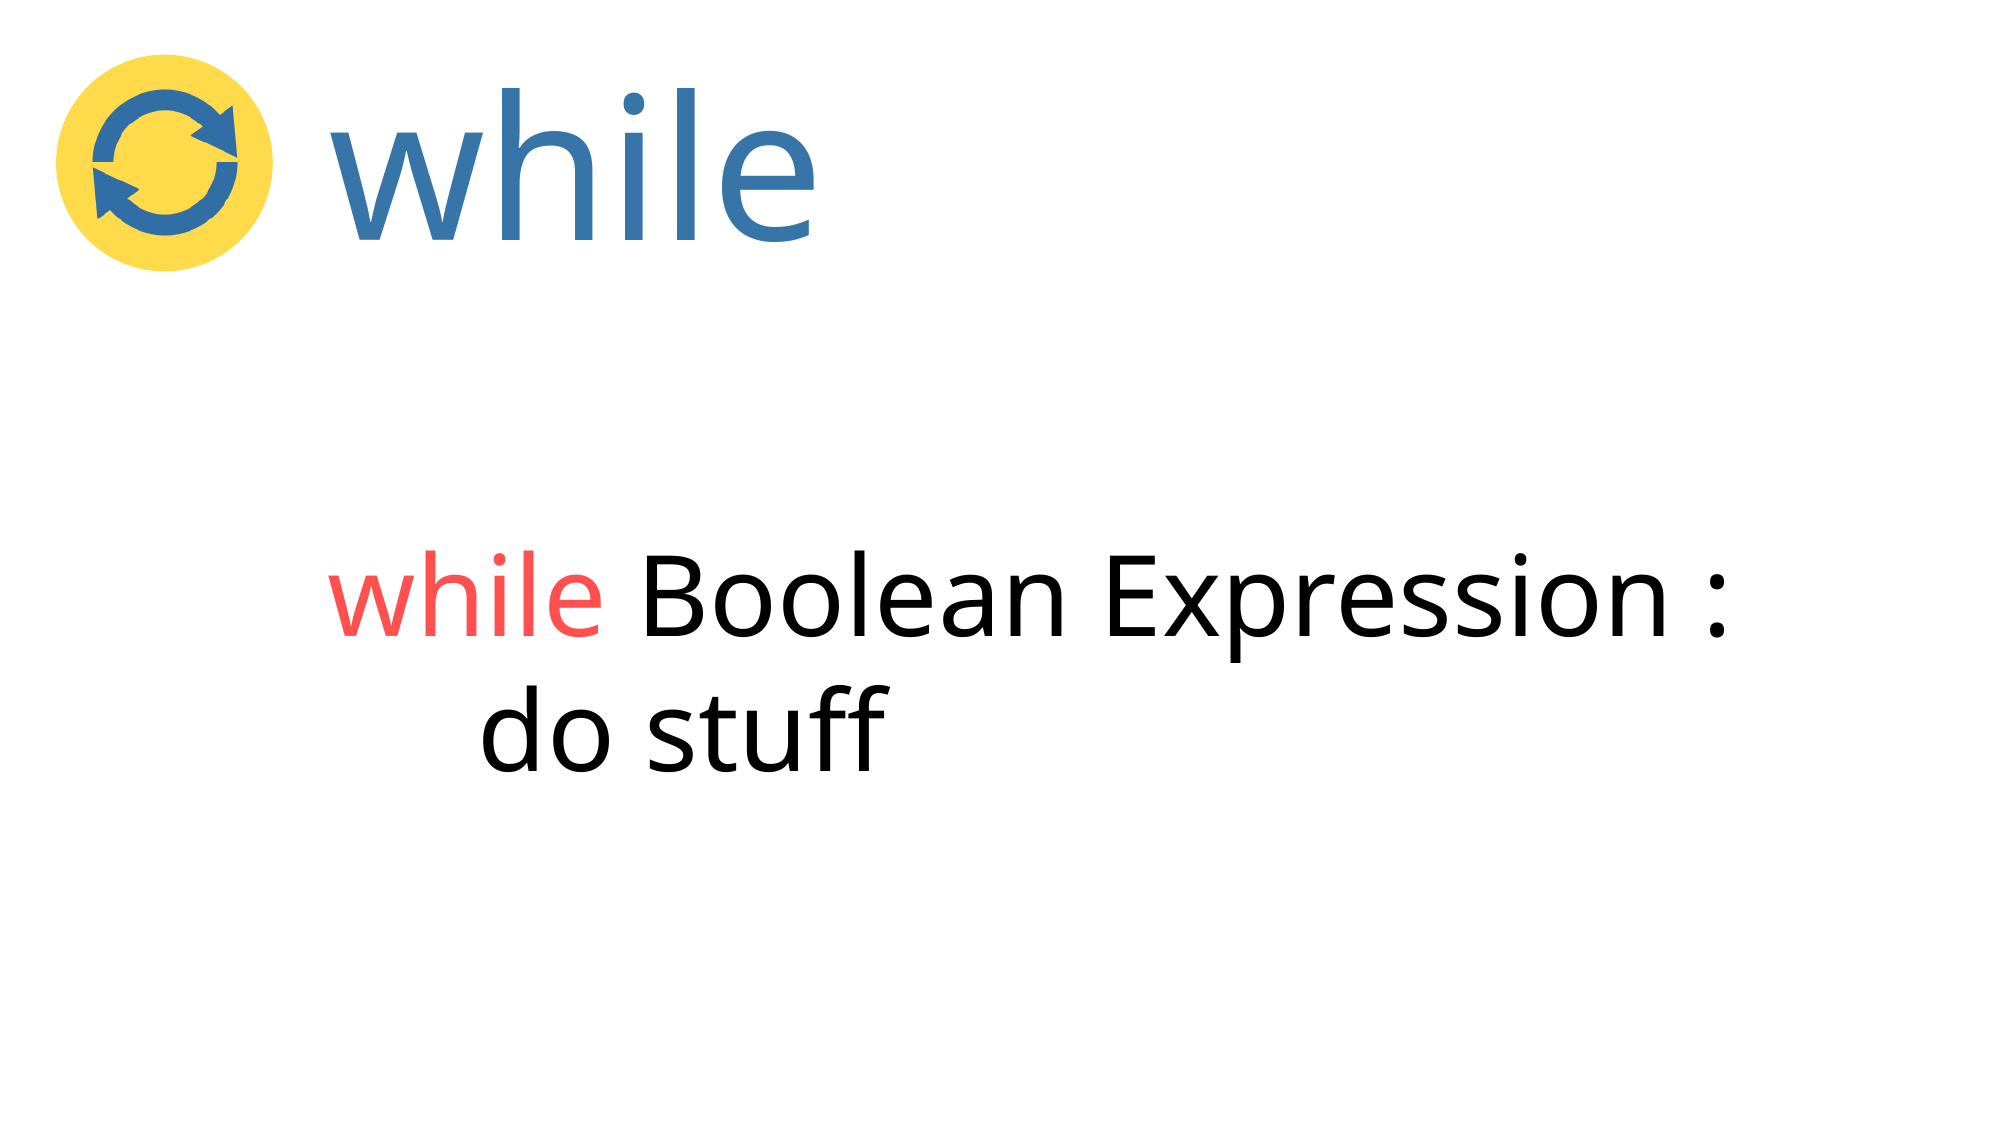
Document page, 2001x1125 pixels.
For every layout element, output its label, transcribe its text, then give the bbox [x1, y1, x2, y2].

text_box while [313, 33, 919, 288]
text_box while Boolean Expression : do stuff [313, 516, 1850, 802]
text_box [56, 54, 273, 272]
